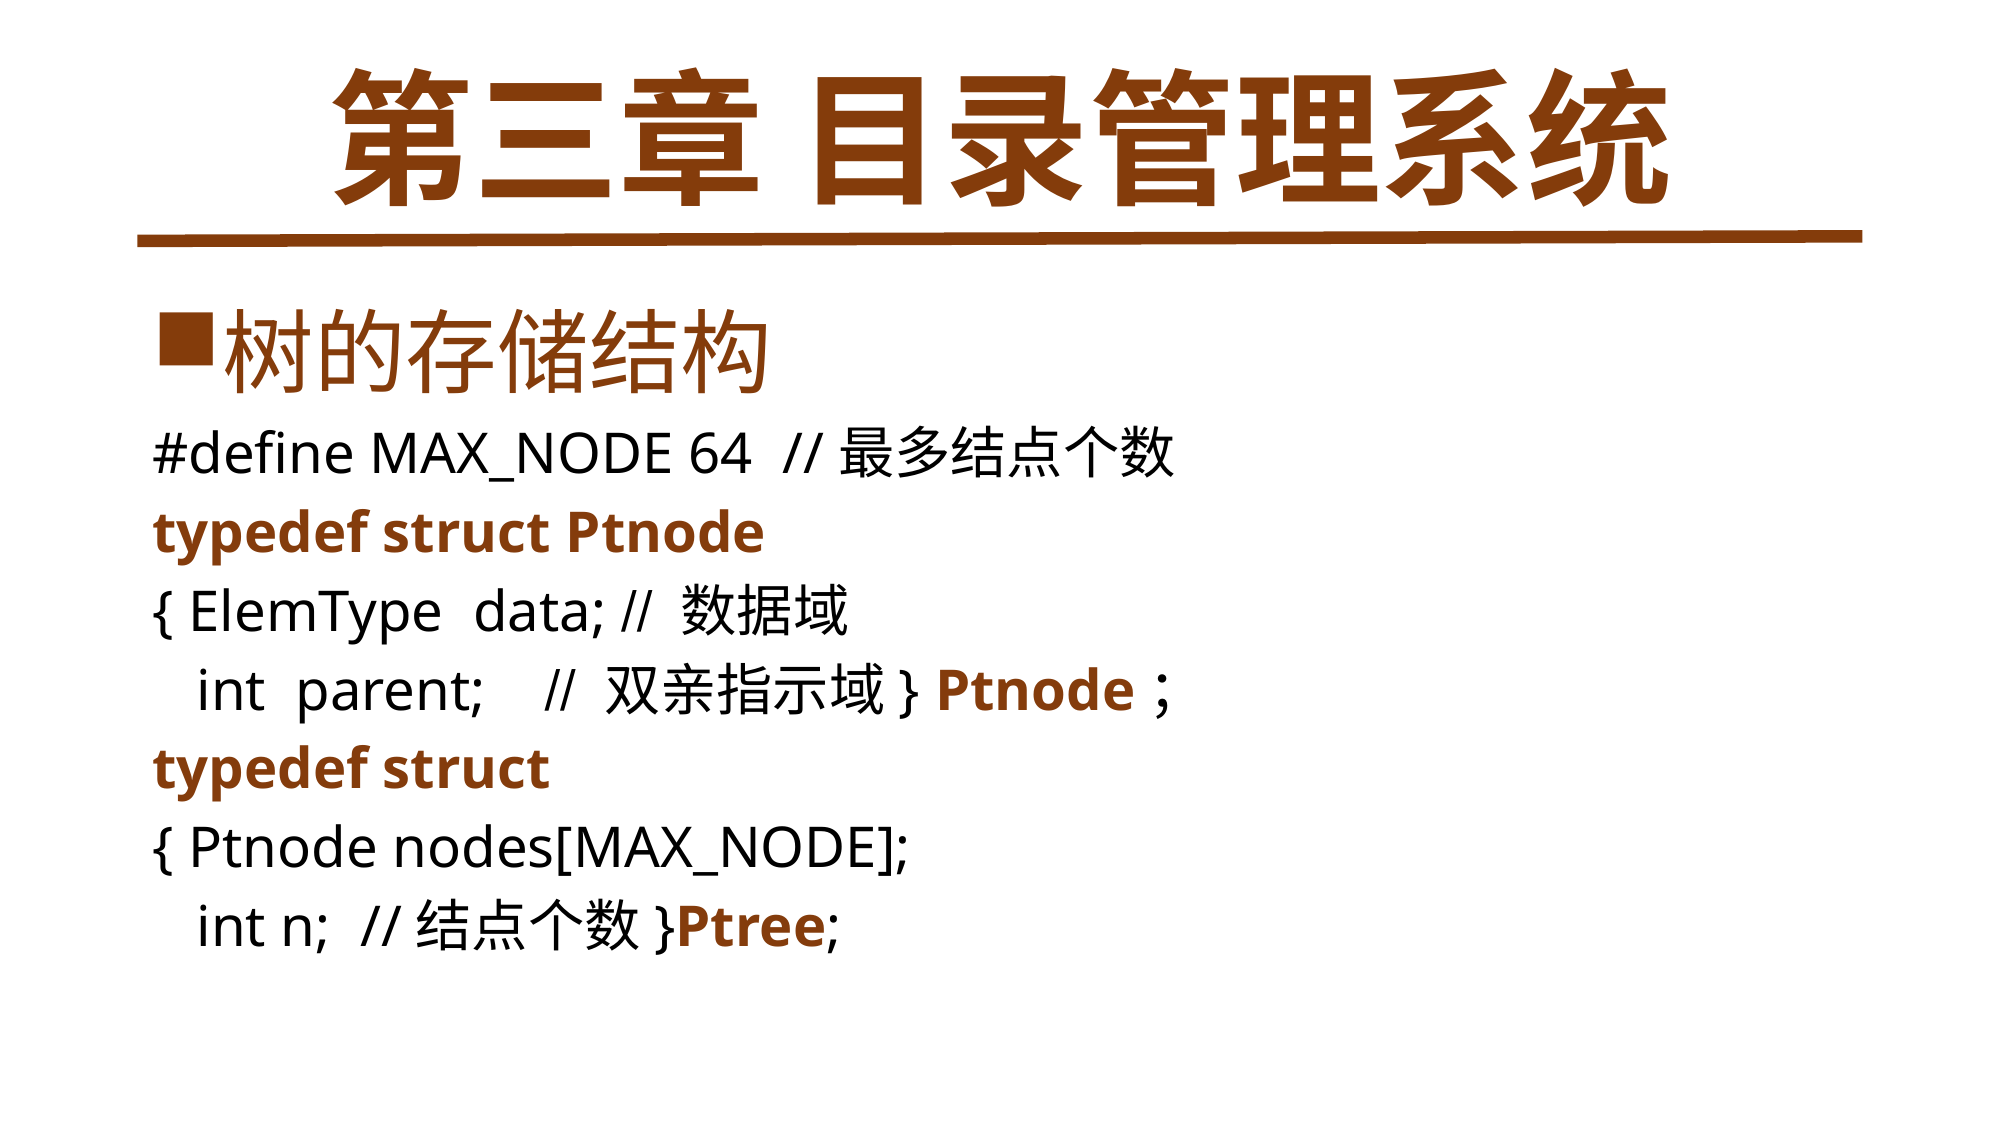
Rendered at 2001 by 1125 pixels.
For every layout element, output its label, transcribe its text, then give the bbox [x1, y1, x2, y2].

list 树的存储结构 #define MAX_NODE 64 //最多结点个数 typedef struct Ptnode { ElemType data;  数据域 int parent;  双亲指示域} Ptnode； typedef struct { Ptnode nodes[MAX_NODE]; int n; //结点个数}Ptree; [137, 299, 1863, 1075]
title 第三章 目录管理系统 [137, 37, 1863, 234]
title 第三章 目录管理系统 [137, 243, 1863, 255]
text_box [137, 236, 1863, 241]
